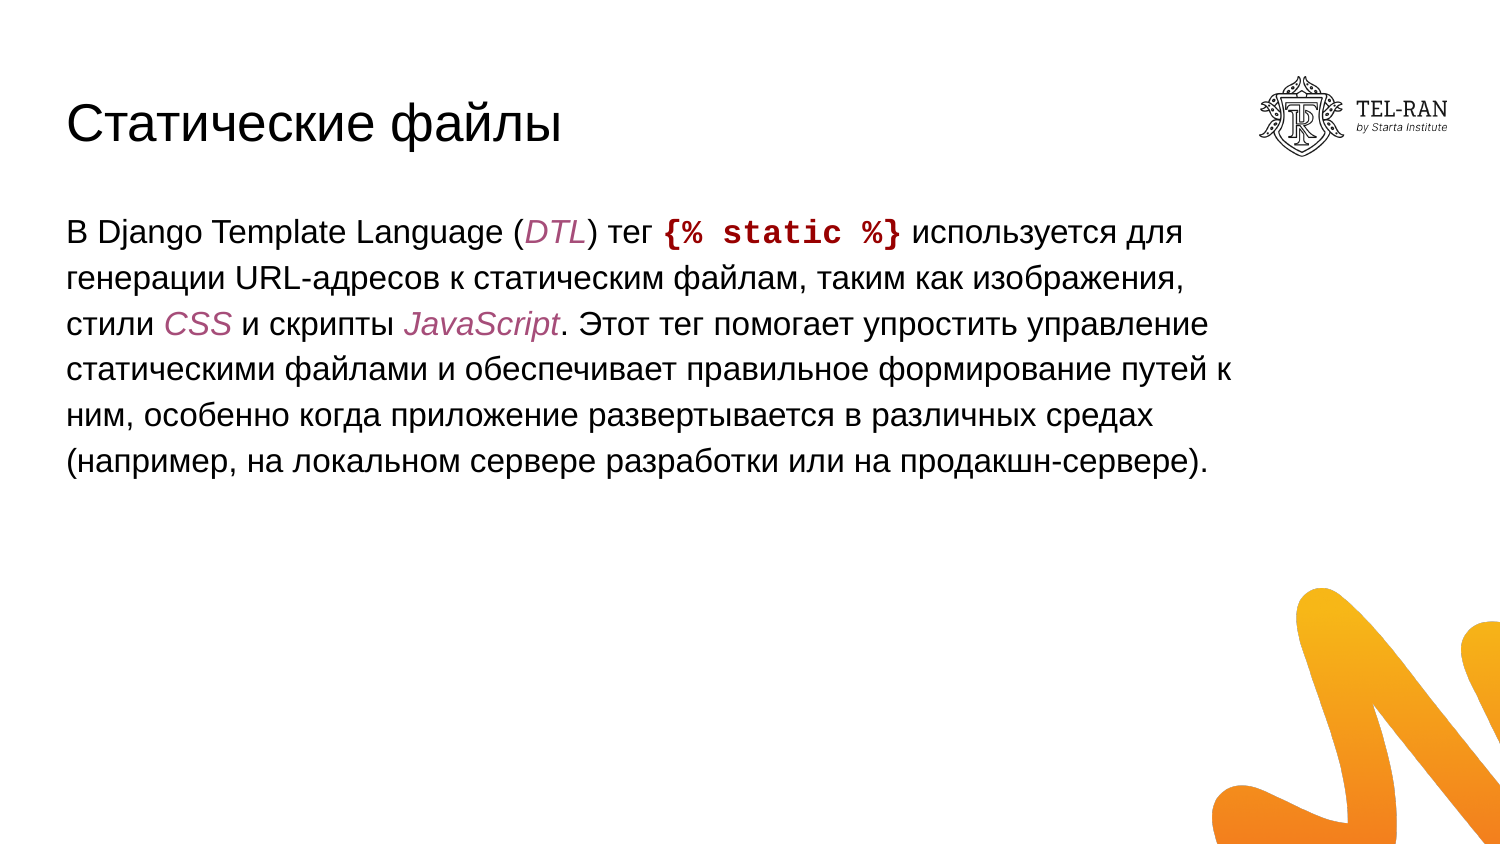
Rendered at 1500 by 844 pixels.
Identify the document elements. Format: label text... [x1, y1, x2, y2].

list В Django Template Language (DTL) тег {% static %} используется для генерации URL-адресов к статическим файлам, таким как изображения, стили CSS и скрипты JavaScript. Этот тег помогает упростить управление статическими файлами и обеспечивает правильное формирование путей к ним, особенно когда приложение развертывается в различных средах (например, на локальном сервере разработки или на продакшн-сервере). [51, 189, 1289, 750]
picture [1152, 588, 1500, 844]
title Статические файлы [51, 72, 1449, 167]
picture [1259, 76, 1447, 157]
